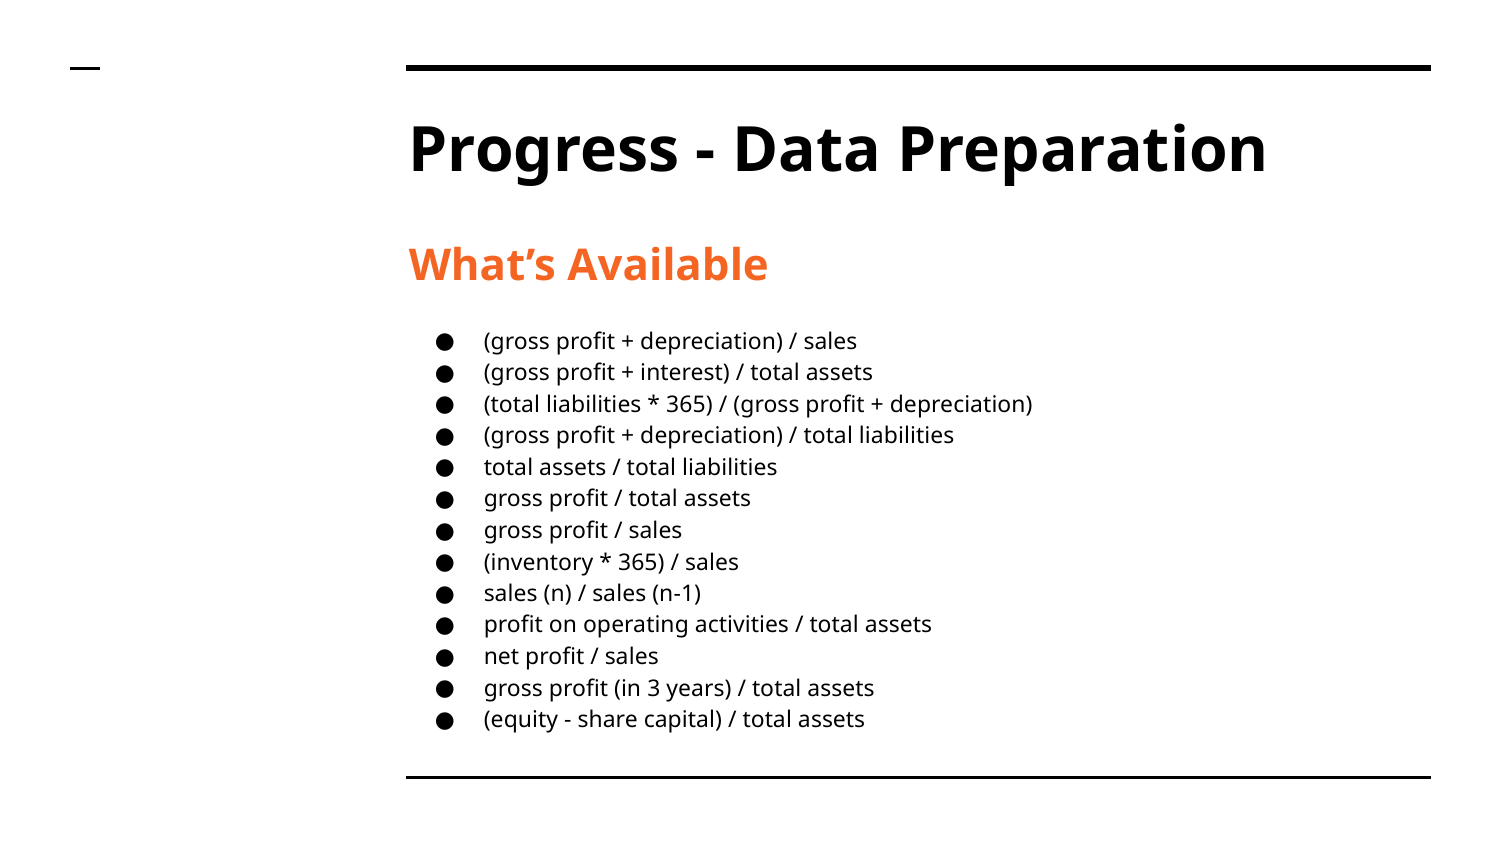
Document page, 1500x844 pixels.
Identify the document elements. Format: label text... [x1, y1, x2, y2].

title Progress - Data Preparation [393, 94, 1431, 199]
list What’s Available (gross profit + depreciation) / sales (gross profit + interest) / total assets (total liabilities * 365) / (gross profit + depreciation) (gross profit + depreciation) / total liabilities total assets / total liabilities gross profit / total assets gross profit / sales (inventory * 365) / sales sales (n) / sales (n-1) profit on operating activities / total assets net profit / sales gross profit (in 3 years) / total assets (equity - share capital) / total assets [393, 213, 1431, 707]
